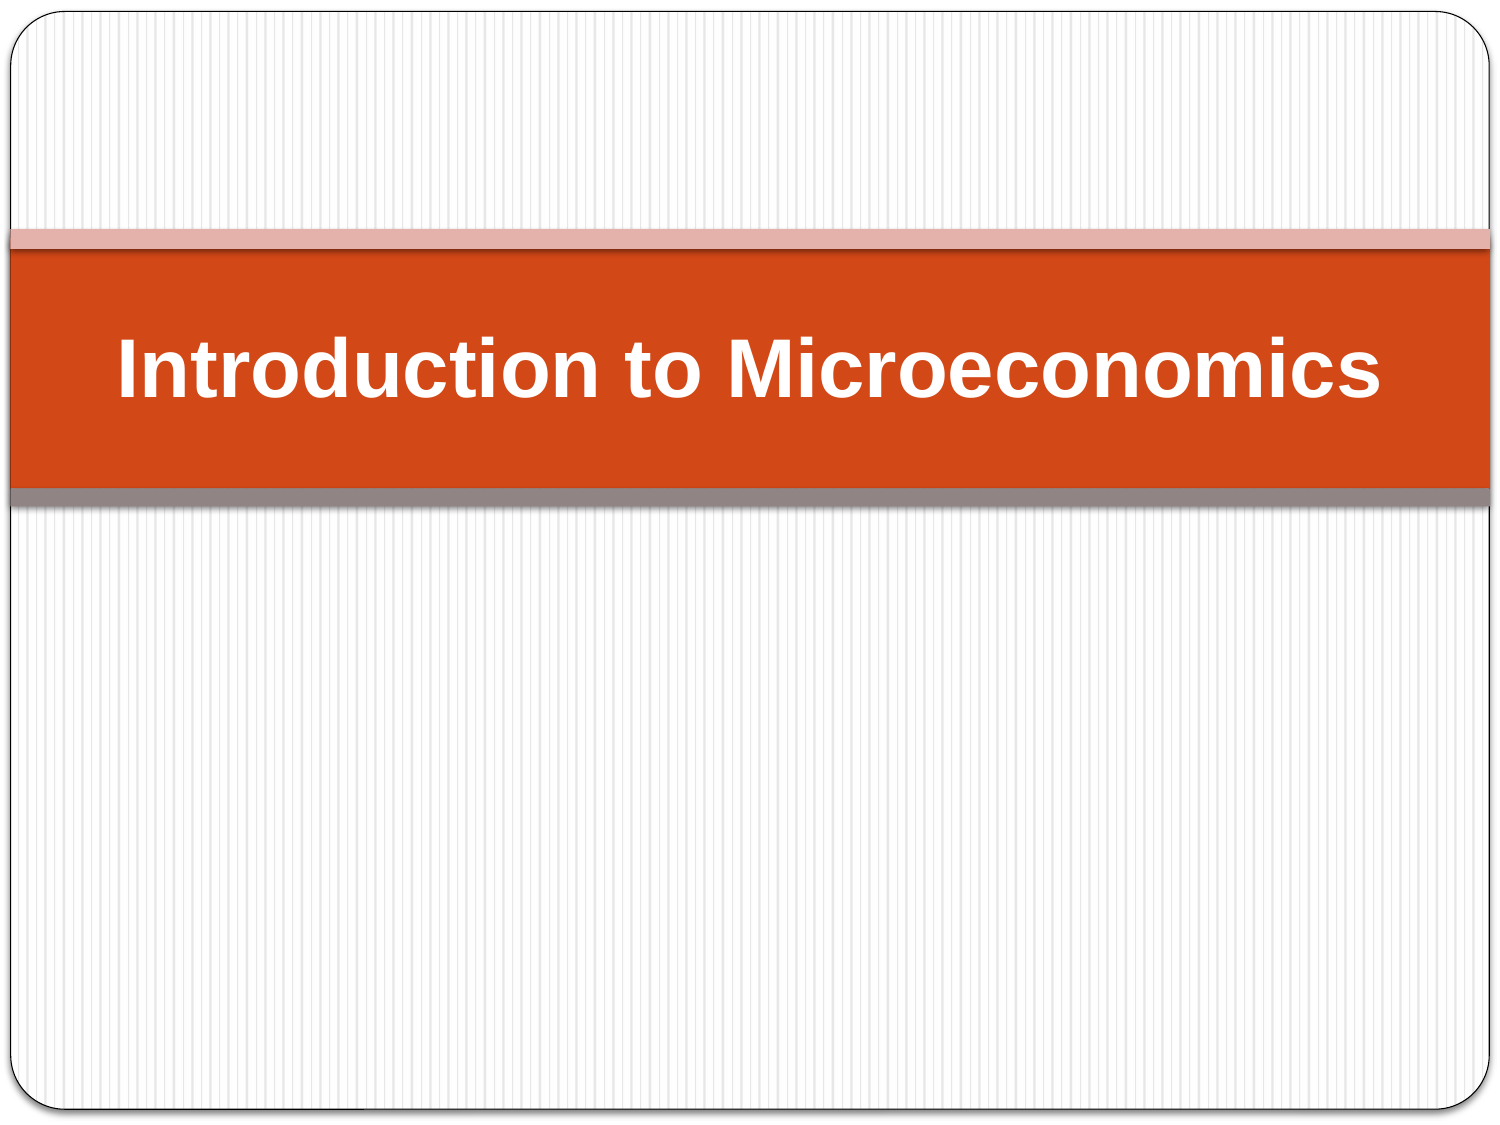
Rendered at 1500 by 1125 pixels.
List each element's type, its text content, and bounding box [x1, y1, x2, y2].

title Introduction to Microeconomics [75, 247, 1425, 489]
